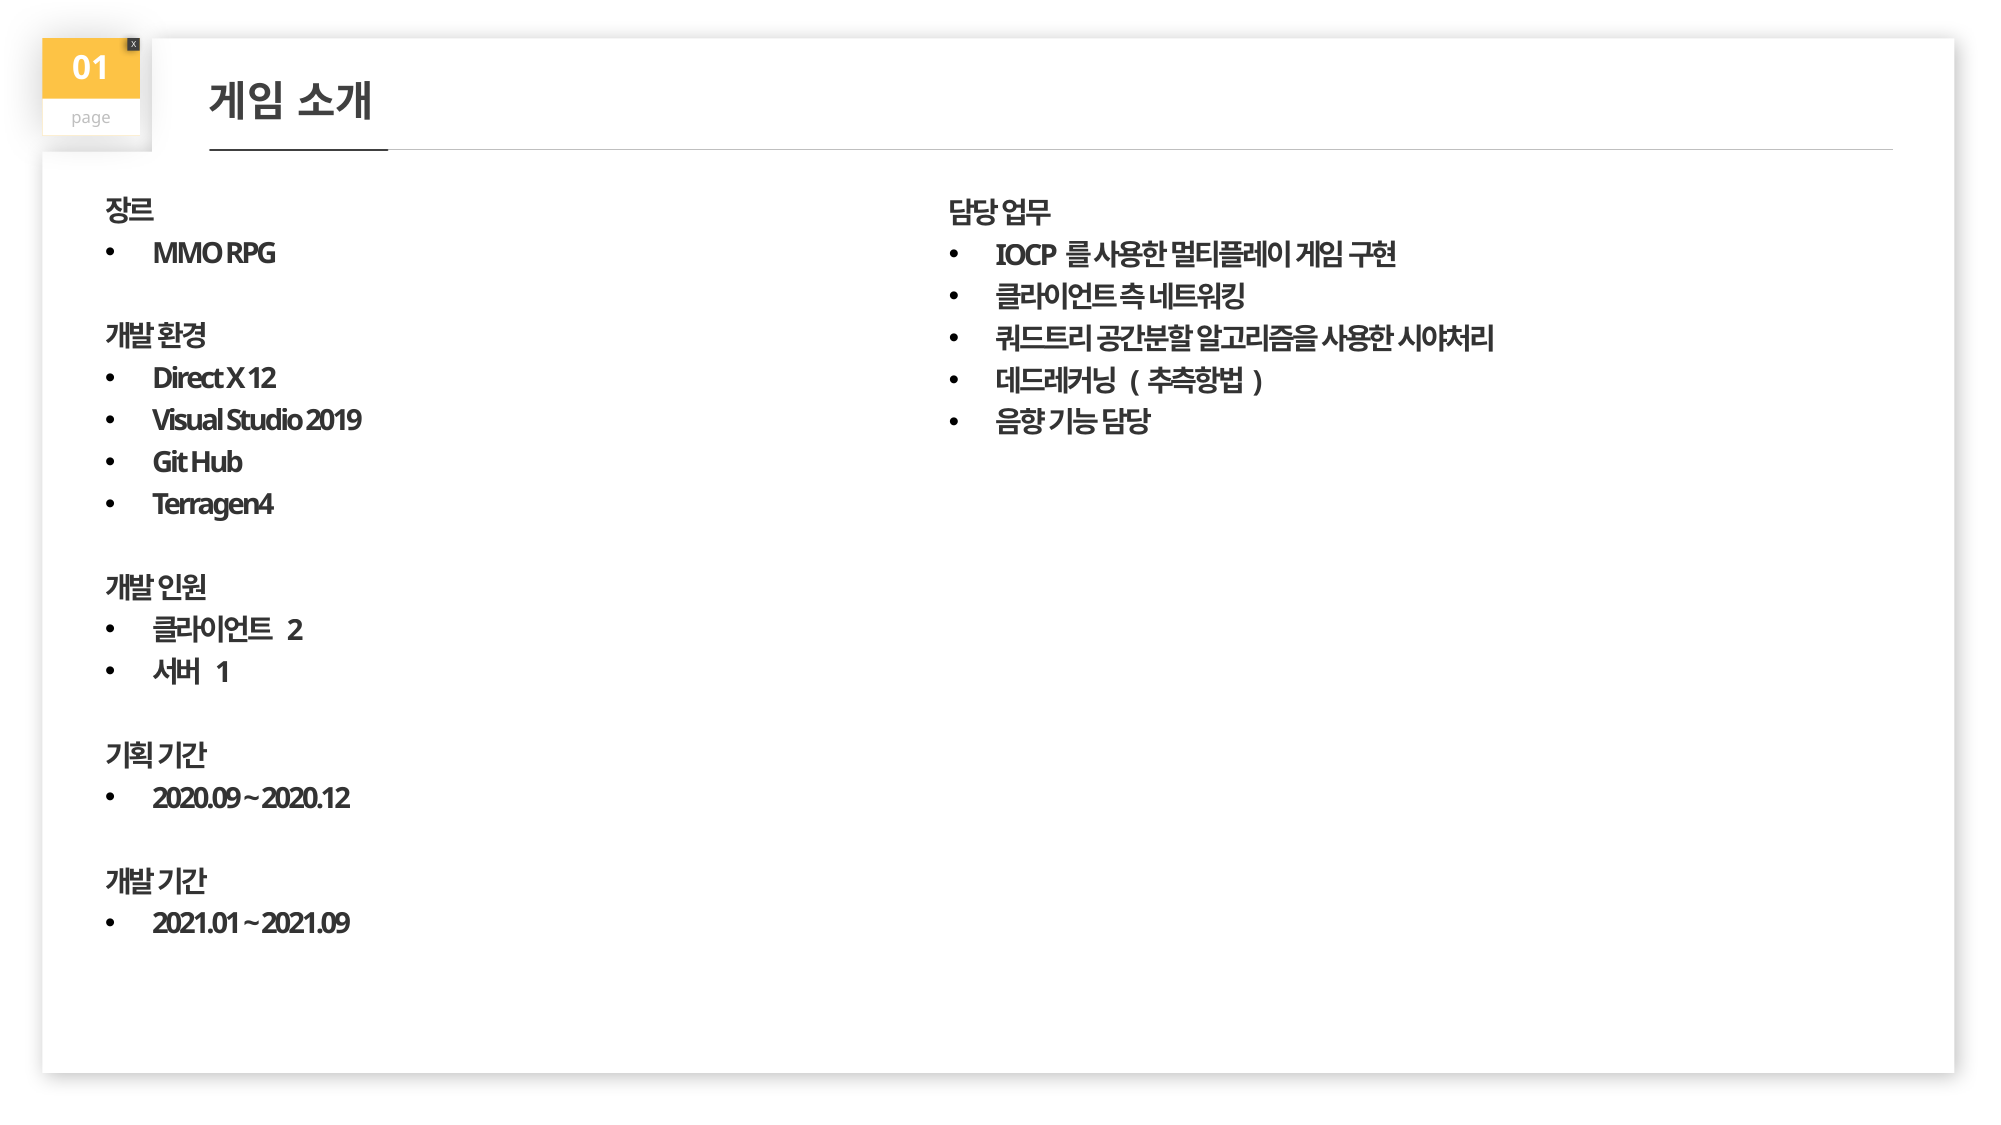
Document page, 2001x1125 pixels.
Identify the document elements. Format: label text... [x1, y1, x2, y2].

text_box [41, 37, 1955, 1074]
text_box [42, 38, 140, 136]
text_box 게임 소개 [193, 42, 1194, 133]
text_box 담당 업무 IOCP를 사용한 멀티플레이 게임 구현 클라이언트 측 네트워킹 쿼드트리 공간분할 알고리즘을 사용한 시야처리 데드레커닝 (추측항법) 음향 기능 담당 [933, 179, 1778, 447]
text_box 장르 MMO RPG 개발 환경 Direct X 12 Visual Studio 2019 Git Hub Terragen4 개발 인원 클라이언트 2 서버 1 기획 기간 2020.09 ~ 2020.12 개발 기간 2021.01 ~ 2021.09 [90, 177, 934, 1031]
